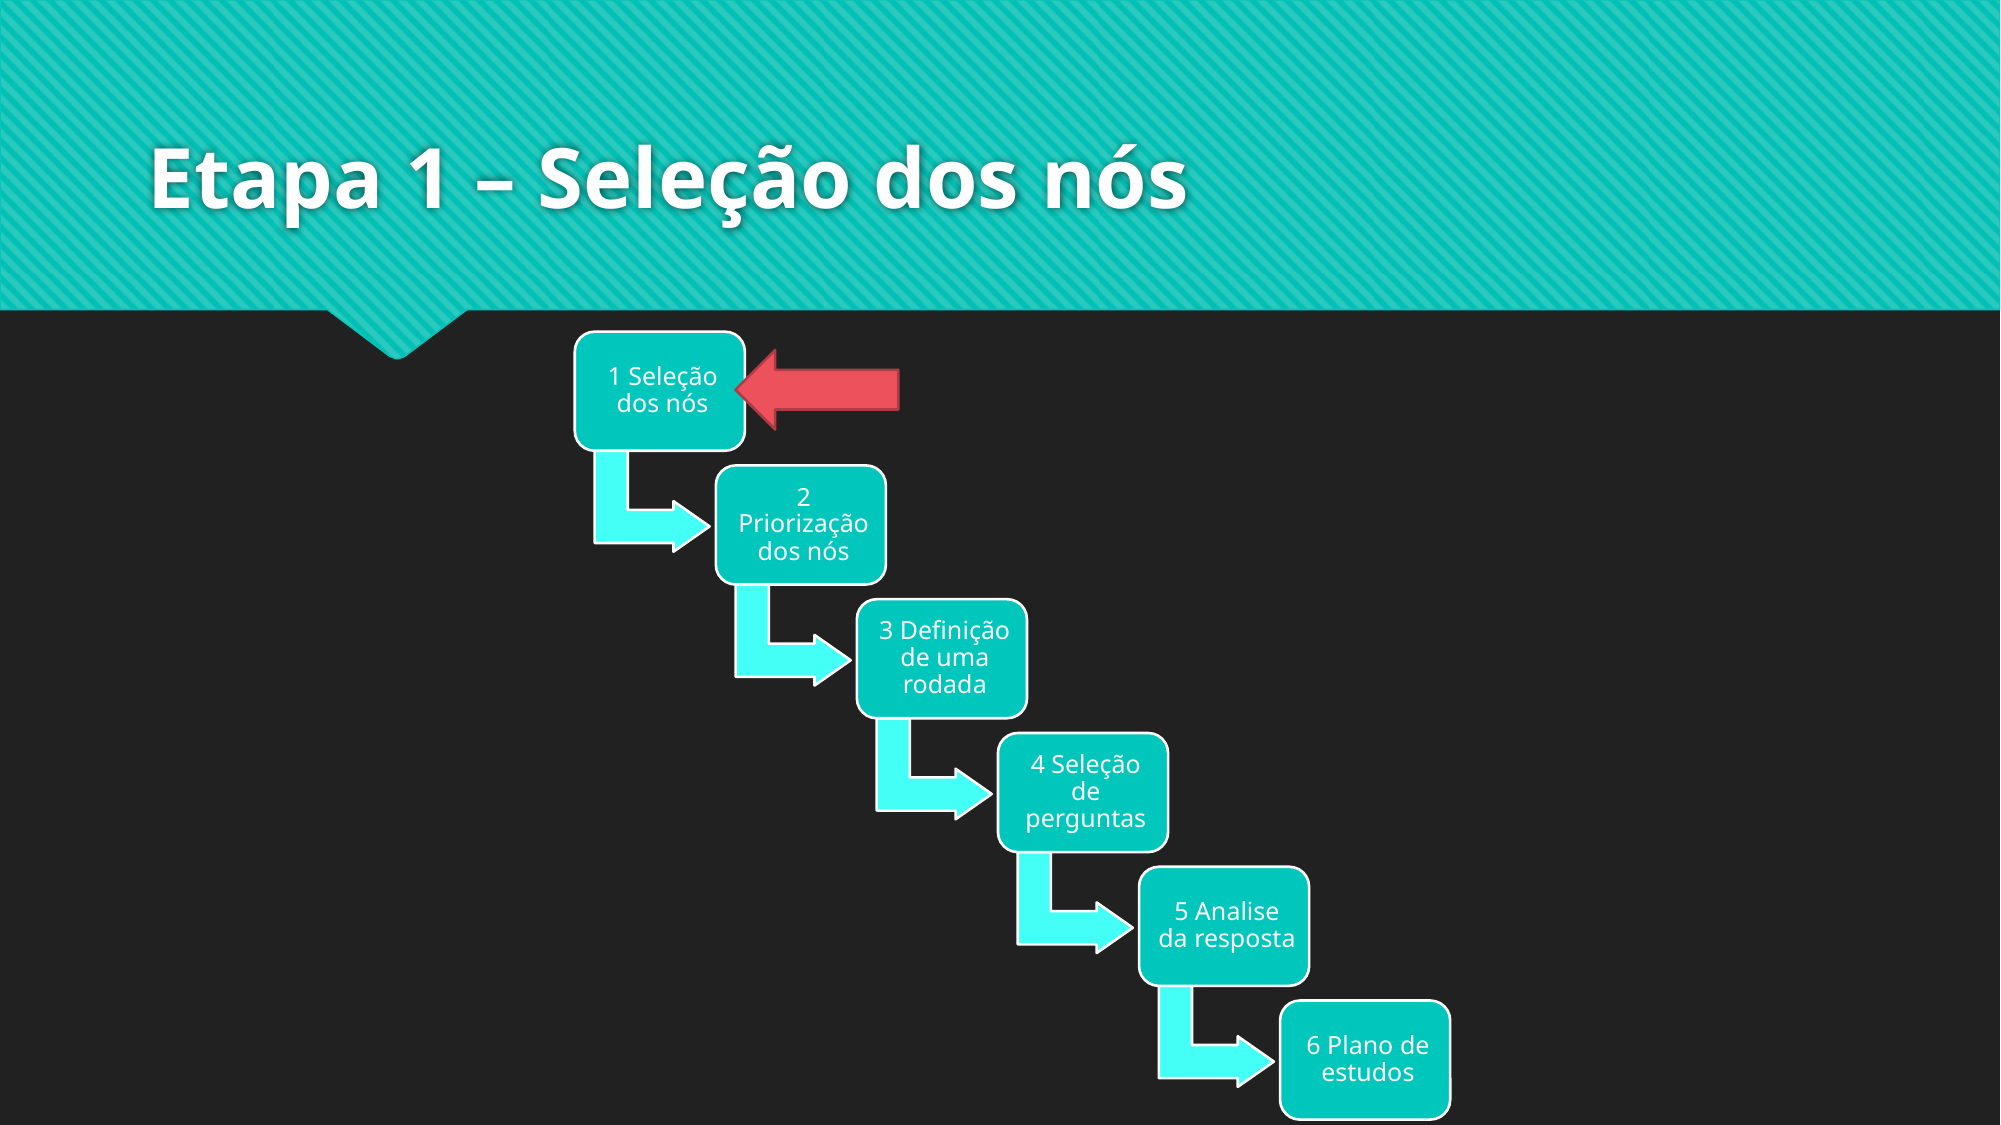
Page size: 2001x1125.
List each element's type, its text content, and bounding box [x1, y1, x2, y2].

title Etapa 1 – Seleção dos nós [132, 73, 1868, 233]
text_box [507, 325, 1518, 1125]
